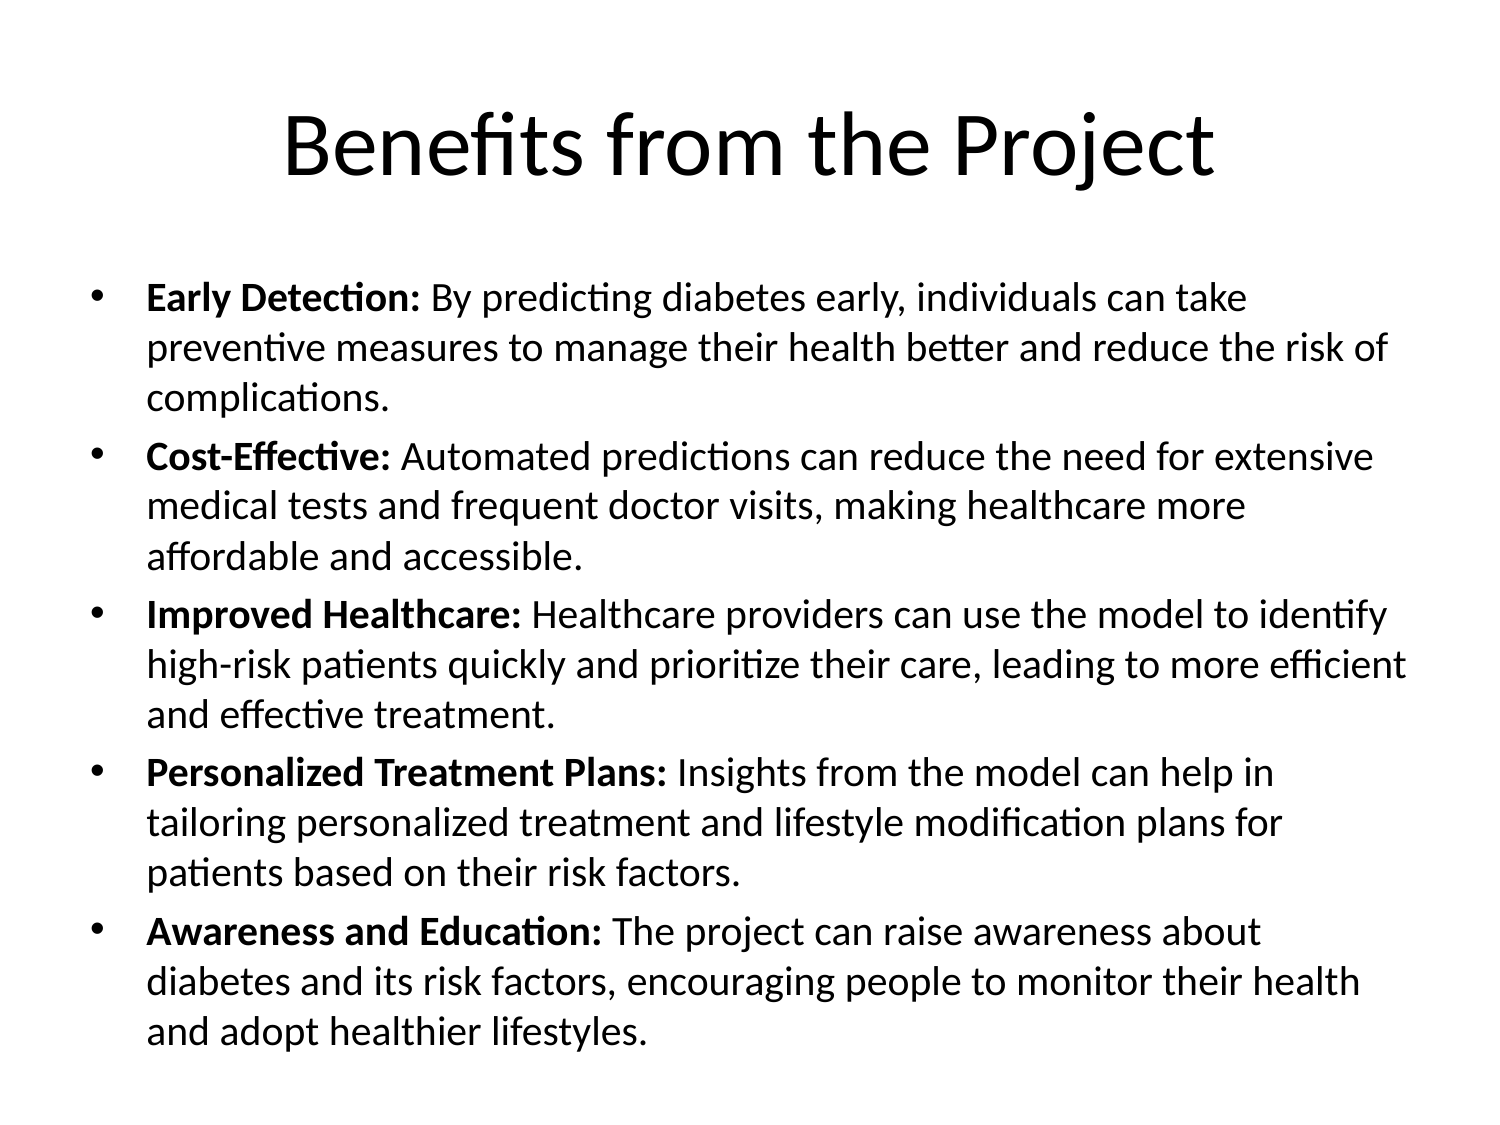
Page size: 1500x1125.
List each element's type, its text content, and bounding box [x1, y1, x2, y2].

list Early Detection: By predicting diabetes early, individuals can take preventive measures to manage their health better and reduce the risk of complications. Cost-Effective: Automated predictions can reduce the need for extensive medical tests and frequent doctor visits, making healthcare more affordable and accessible. Improved Healthcare: Healthcare providers can use the model to identify high-risk patients quickly and prioritize their care, leading to more efficient and effective treatment. Personalized Treatment Plans: Insights from the model can help in tailoring personalized treatment and lifestyle modification plans for patients based on their risk factors. Awareness and Education: The project can raise awareness about diabetes and its risk factors, encouraging people to monitor their health and adopt healthier lifestyles. [75, 262, 1425, 1005]
title Benefits from the Project [75, 45, 1425, 233]
